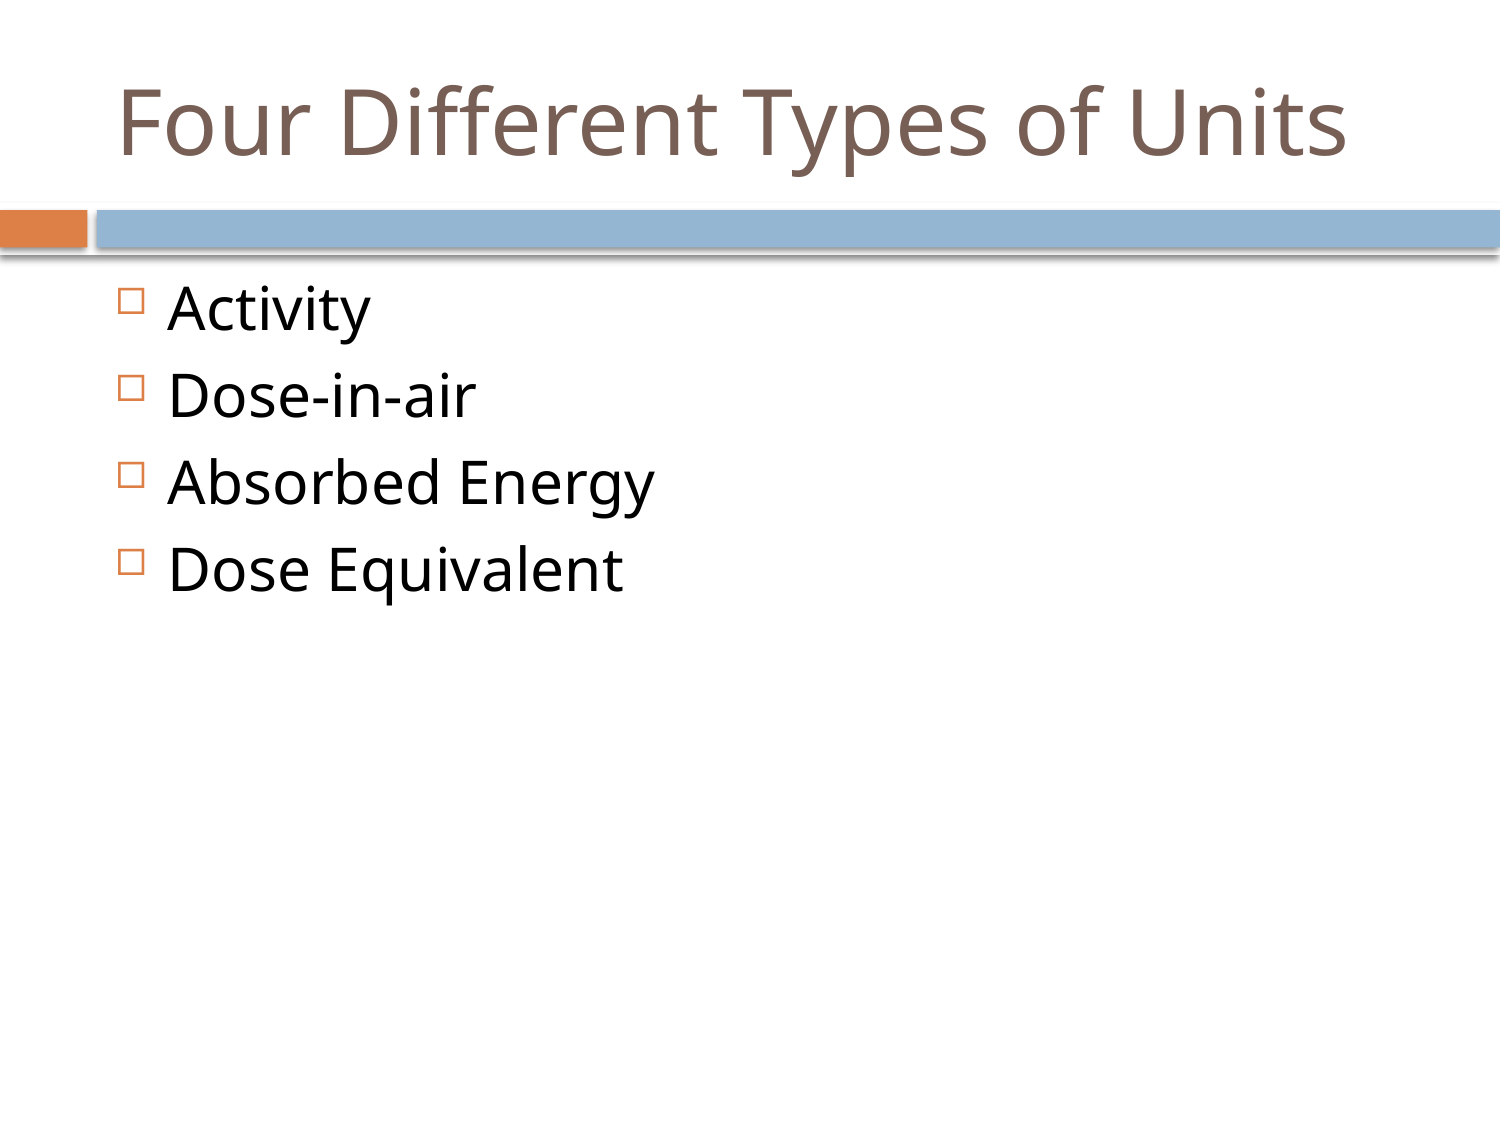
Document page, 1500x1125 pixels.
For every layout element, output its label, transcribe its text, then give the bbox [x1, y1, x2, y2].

title Four Different Types of Units [100, 37, 1438, 200]
list Activity Dose-in-air Absorbed Energy Dose Equivalent [100, 262, 1438, 1000]
